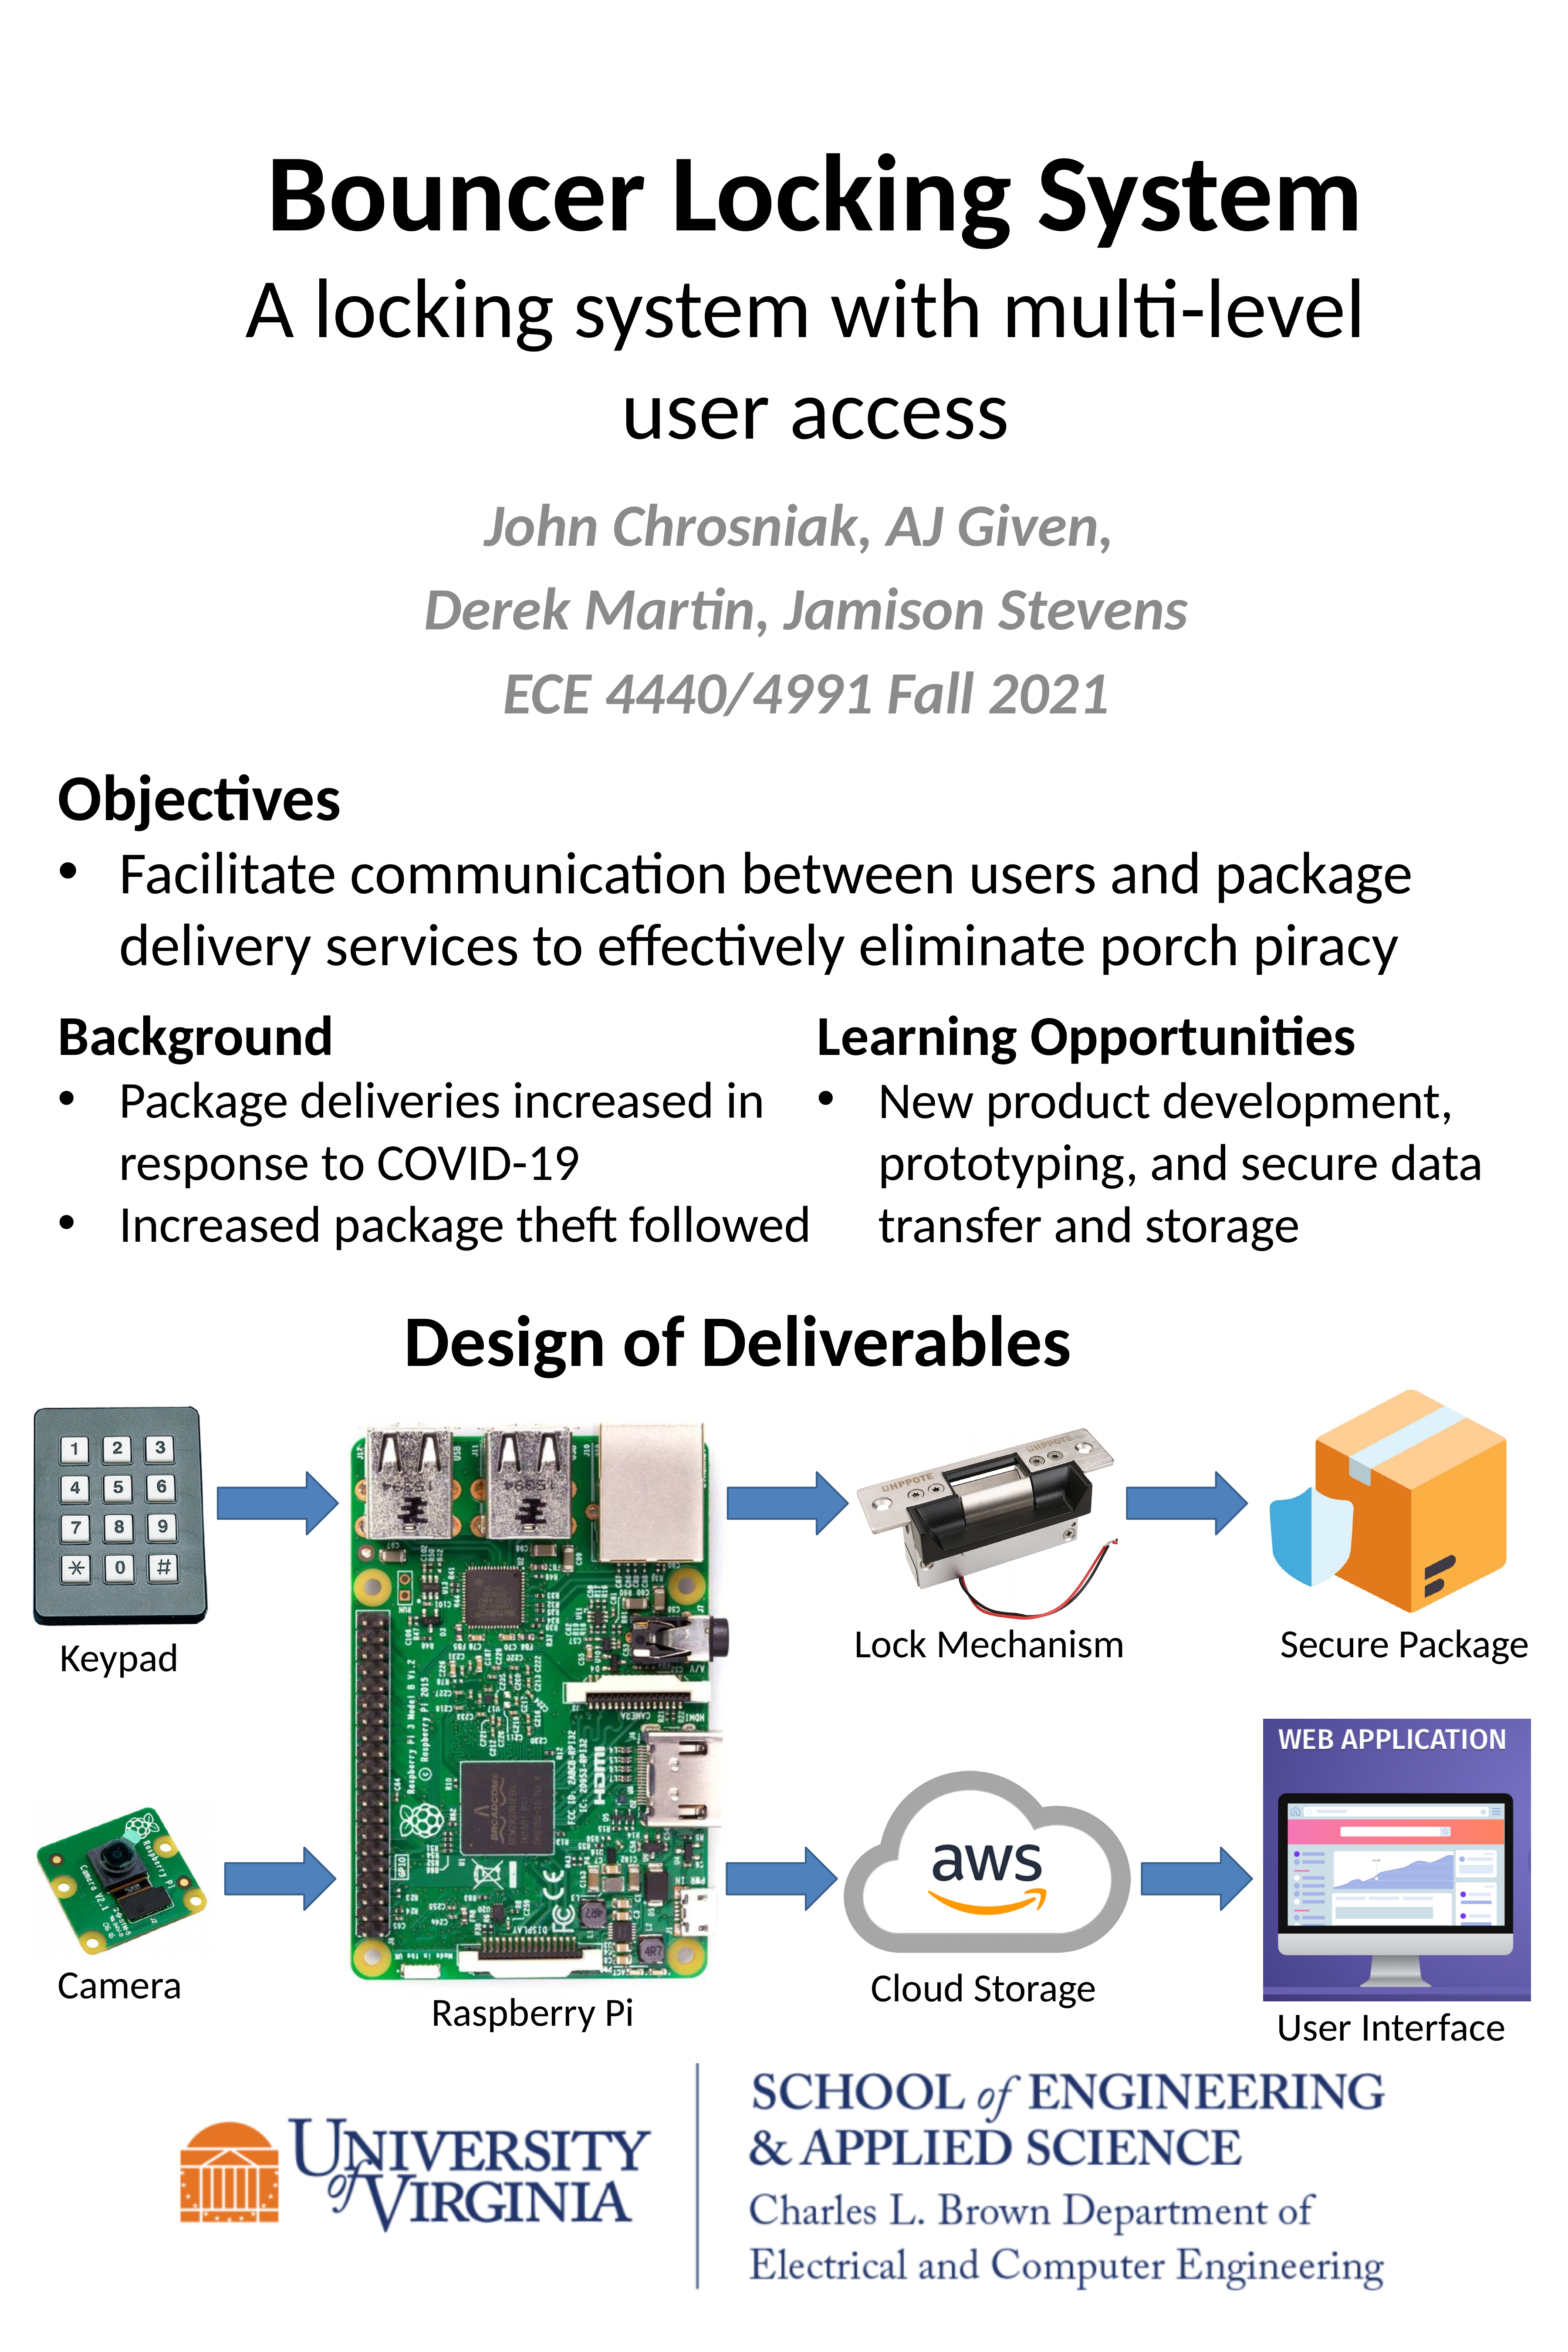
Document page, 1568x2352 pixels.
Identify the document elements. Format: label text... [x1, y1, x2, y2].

title Bouncer Locking System A locking system with multi-level user access [149, 107, 1482, 733]
text_box Lock Mechanism [848, 1614, 1137, 1669]
text_box Secure Package [1274, 1614, 1542, 1669]
picture [26, 1404, 213, 1629]
picture [246, 1409, 1168, 1998]
text_box User Interface [1270, 2005, 1524, 2052]
text_box Camera [51, 1960, 191, 2010]
text_box Objectives Facilitate communication between users and package delivery services to effectively eliminate porch piracy [51, 752, 1558, 981]
text_box [216, 1471, 339, 1520]
text_box [1126, 1471, 1248, 1536]
picture [1263, 1719, 1531, 2001]
subtitle John Chrosniak, AJ Given, Derek Martin, Jamison Stevens ECE 4440/4991 Fall 2021 [257, 475, 1355, 752]
text_box Raspberry Pi [425, 1983, 654, 2038]
text_box [727, 1471, 849, 1519]
text_box Background Package deliveries increased in response to COVID-19 Increased package theft followed [51, 995, 825, 1256]
text_box [1170, 1846, 1254, 1911]
text_box [303, 1903, 312, 1911]
text_box Keypad [53, 1632, 193, 1683]
picture [1264, 1387, 1512, 1620]
text_box Design of Deliverables [397, 1290, 1122, 1384]
picture [856, 1428, 1118, 1620]
text_box [224, 1862, 243, 1896]
text_box Cloud Storage [865, 2001, 1104, 2013]
text_box Learning Opportunities New product development, prototyping, and secure data transfer and storage [810, 996, 1568, 1256]
picture [180, 2063, 1388, 2309]
picture [33, 1801, 213, 1956]
